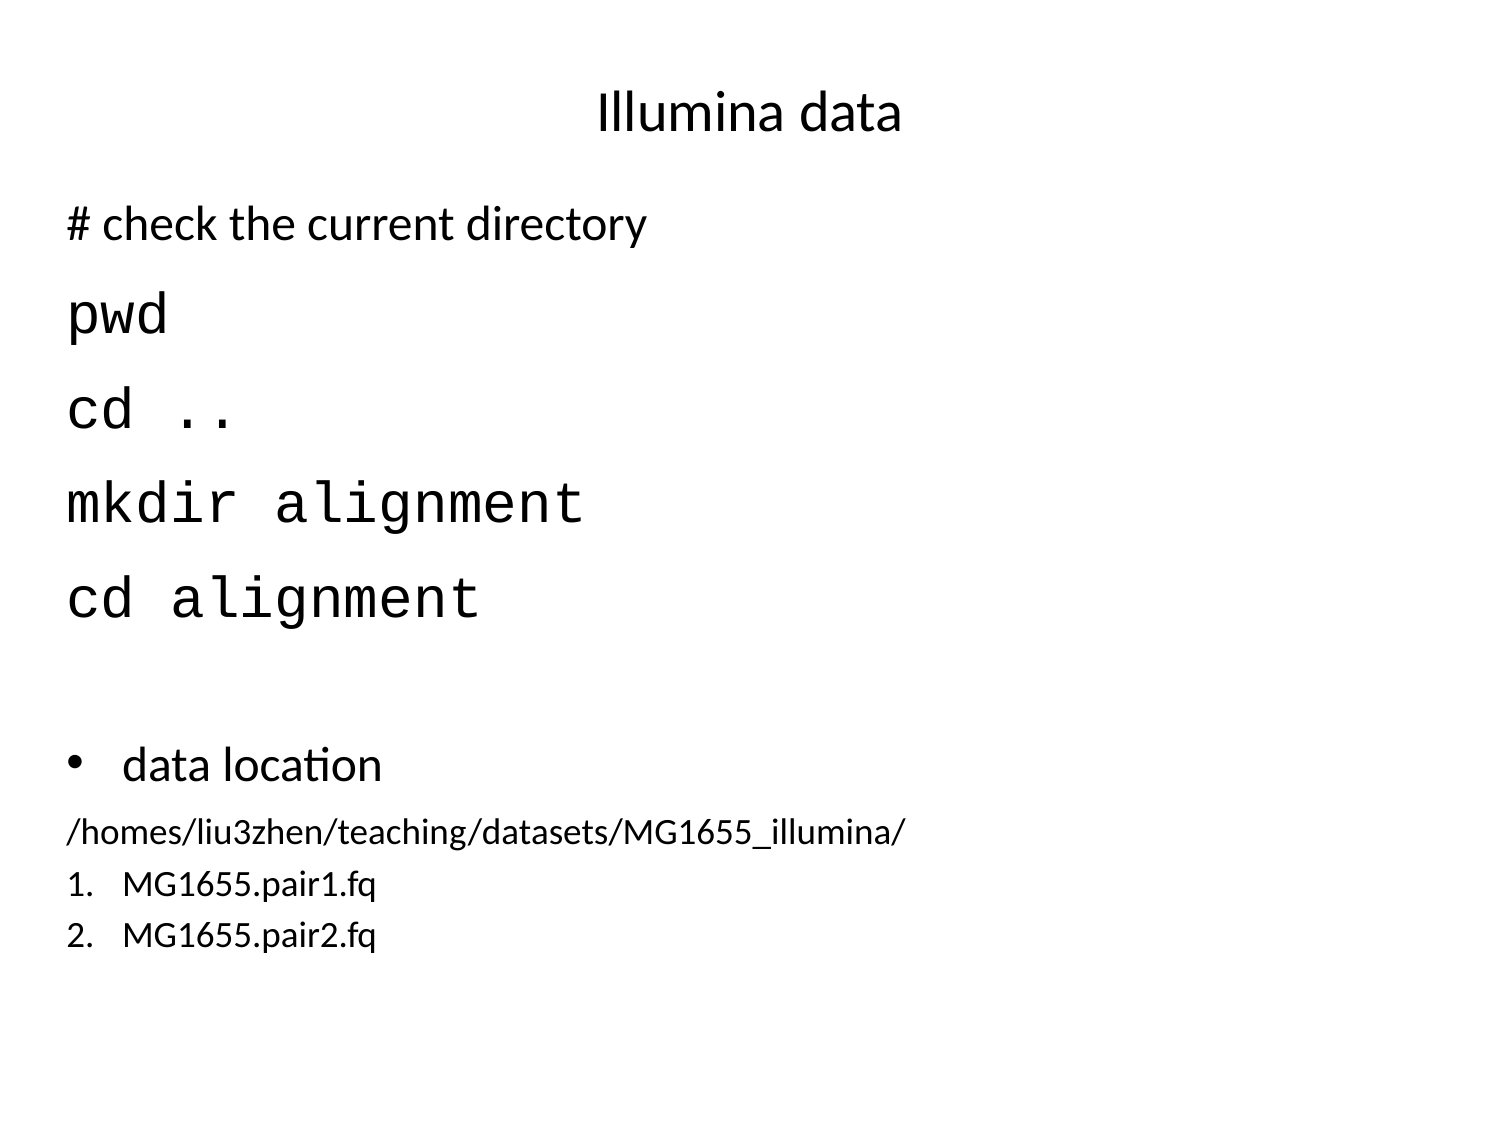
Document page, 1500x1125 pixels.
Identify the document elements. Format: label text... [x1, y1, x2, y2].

title Illumina data [75, 45, 1425, 171]
list # check the current directory pwd cd .. mkdir alignment cd alignment data location /homes/liu3zhen/teaching/datasets/MG1655_illumina/ MG1655.pair1.fq MG1655.pair2.fq [51, 171, 1466, 964]
